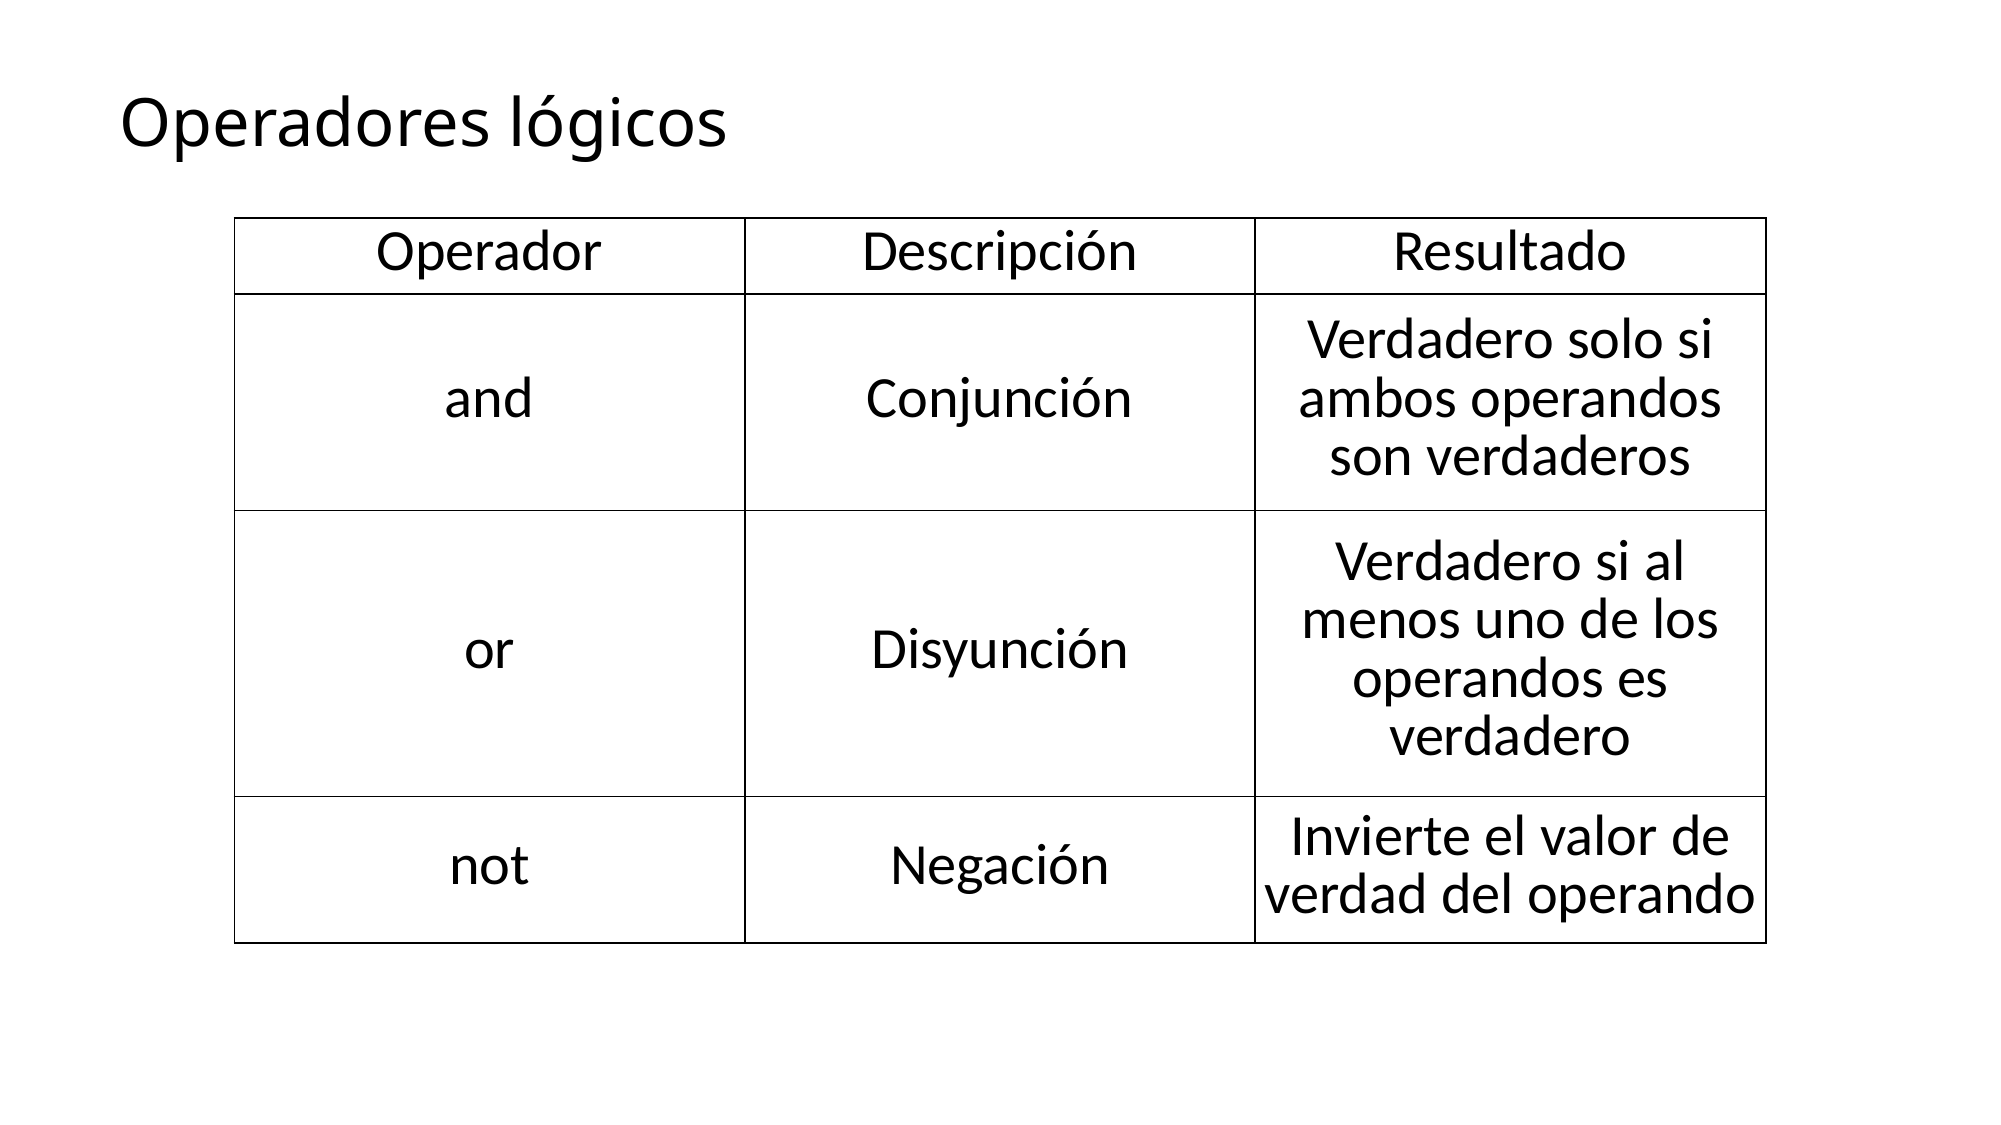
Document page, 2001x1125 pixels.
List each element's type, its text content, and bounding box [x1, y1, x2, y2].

text_box Operadores lógicos [104, 72, 1722, 168]
table_header Operador [235, 219, 744, 293]
table_cell Conjunción [746, 295, 1254, 510]
table_cell Verdadero solo si ambos operandos son verdaderos [1256, 295, 1765, 510]
table_cell Negación [746, 797, 1254, 942]
table_cell or [235, 511, 744, 796]
table_header Resultado [1256, 219, 1765, 293]
table_cell and [235, 295, 744, 510]
table_cell Verdadero si al menos uno de los operandos es verdadero [1256, 511, 1765, 796]
table_cell Disyunción [746, 511, 1254, 796]
table_cell Invierte el valor de verdad del operando [1256, 797, 1765, 942]
table_header Descripción [746, 219, 1254, 293]
table_cell not [235, 797, 744, 942]
